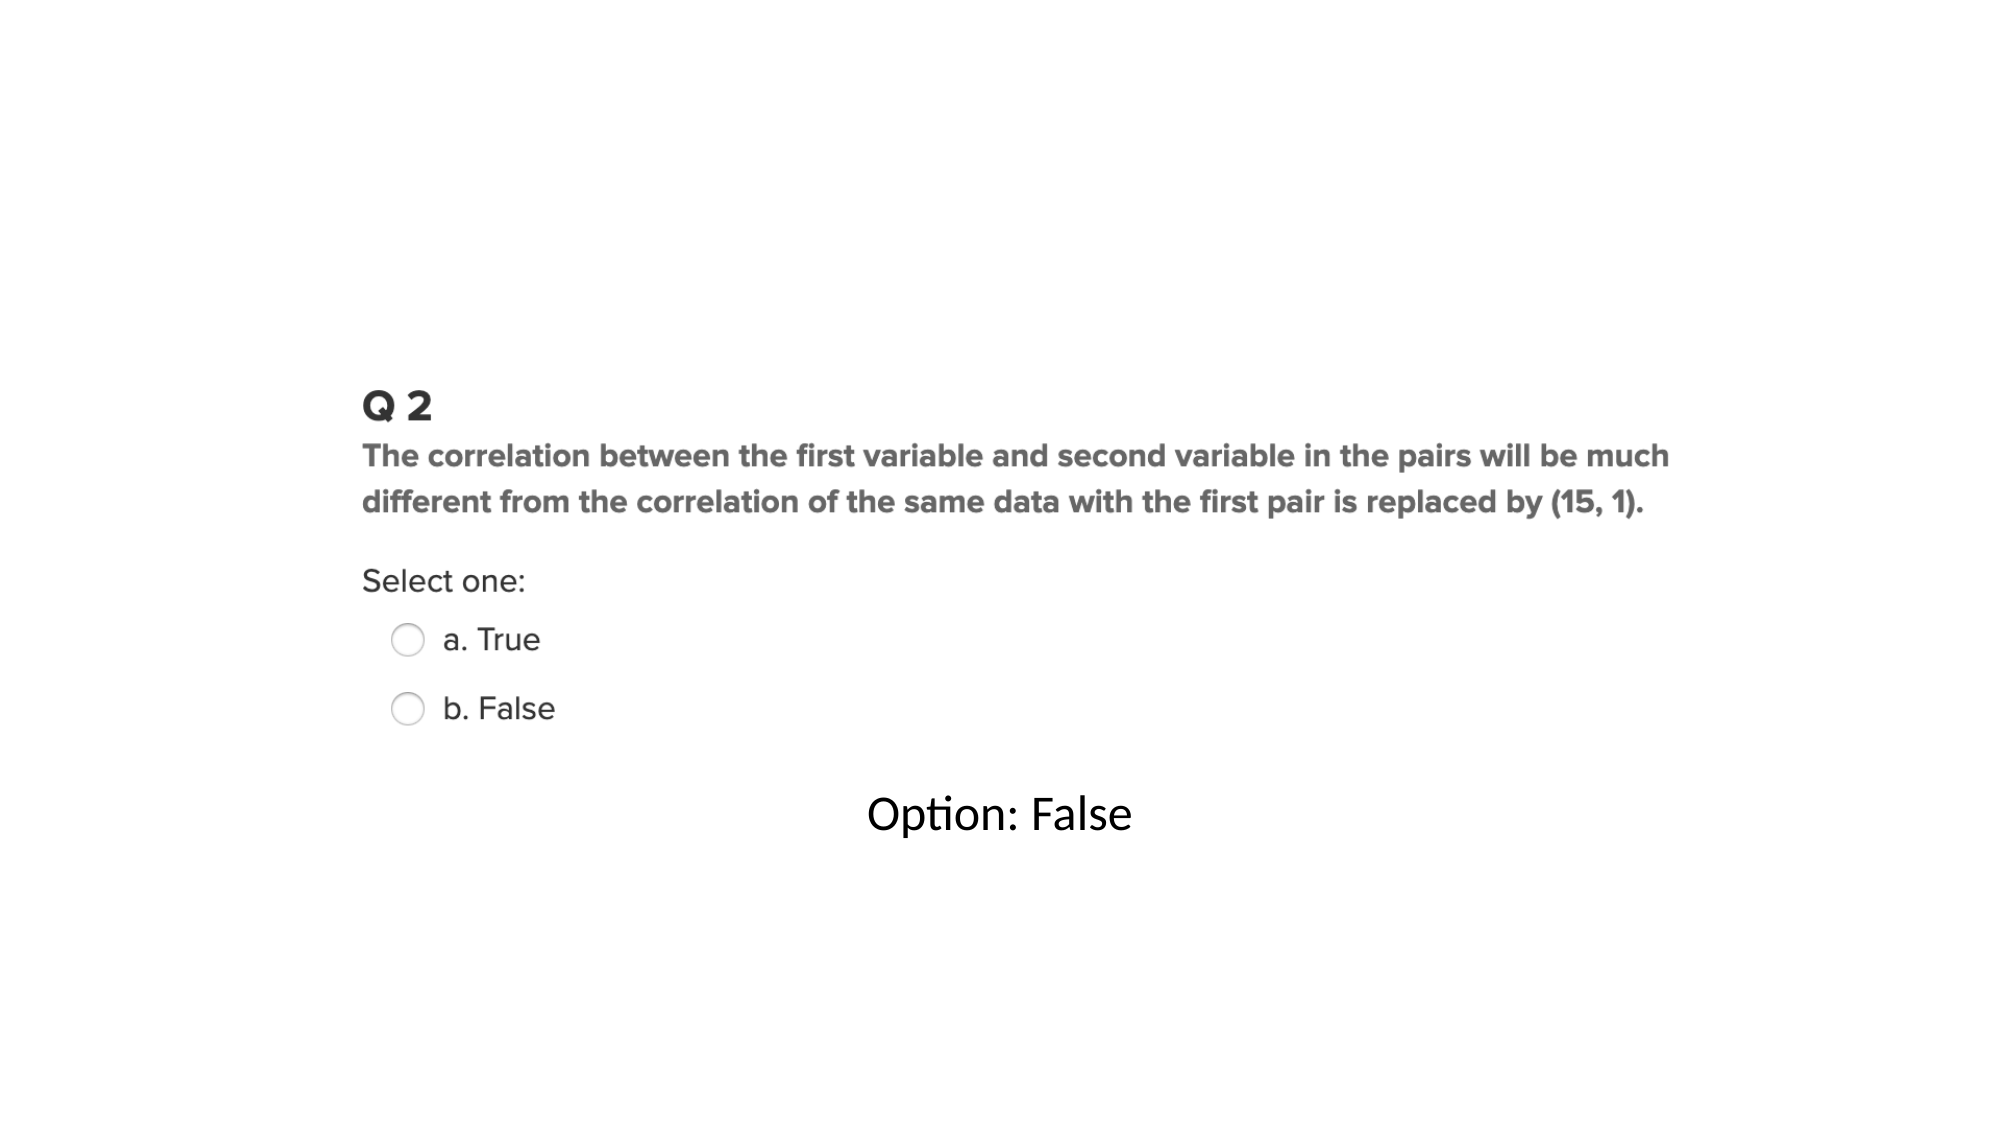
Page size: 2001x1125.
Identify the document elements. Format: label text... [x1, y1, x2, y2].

subtitle Option: False [249, 779, 1750, 1052]
picture [312, 364, 1688, 761]
